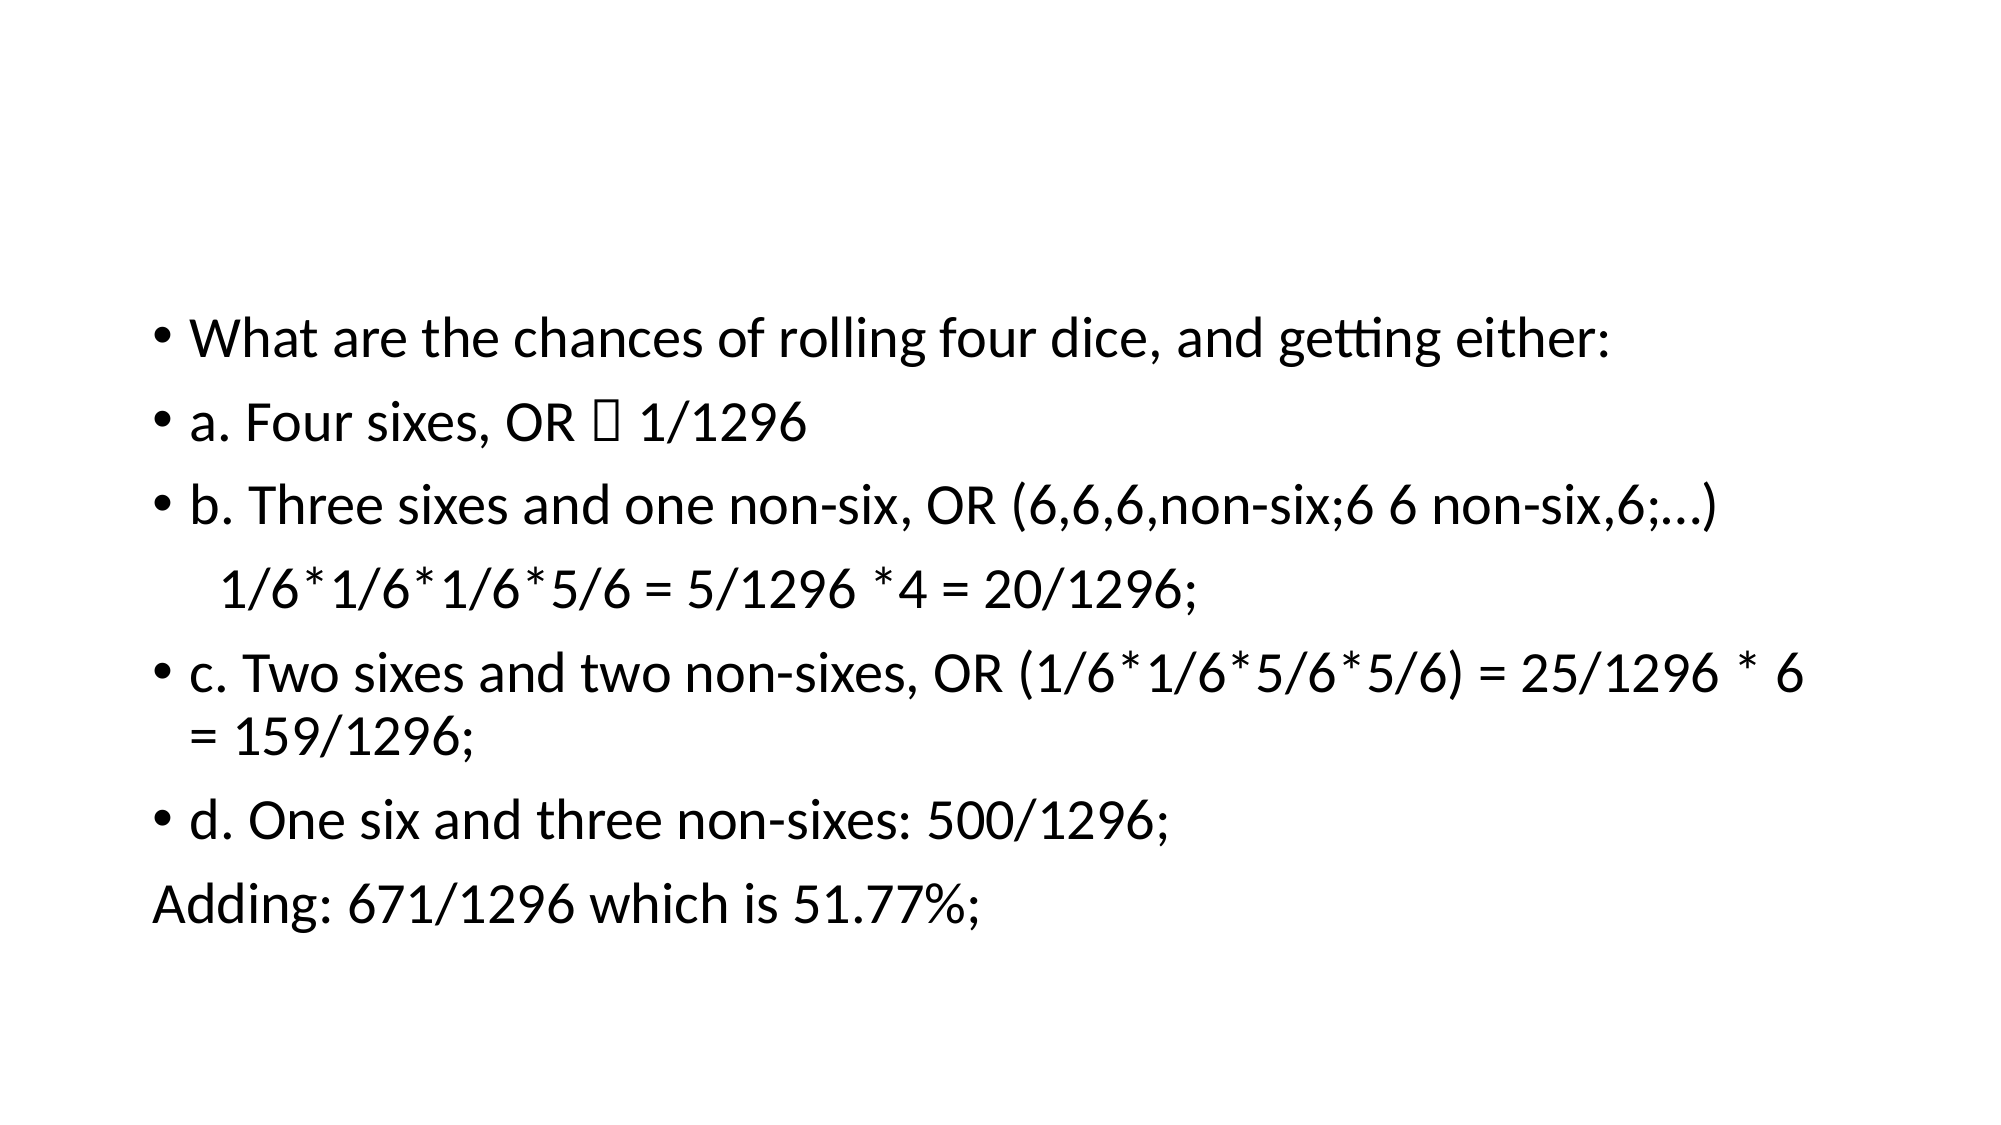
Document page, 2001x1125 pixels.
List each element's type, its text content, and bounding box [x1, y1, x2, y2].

list What are the chances of rolling four dice, and getting either: a. Four sixes, OR  1/1296 b. Three sixes and one non-six, OR (6,6,6,non-six;6 6 non-six,6;…) 1/6*1/6*1/6*5/6 = 5/1296 *4 = 20/1296; c. Two sixes and two non-sixes, OR (1/6*1/6*5/6*5/6) = 25/1296 * 6 = 159/1296; d. One six and three non-sixes: 500/1296; Adding: 671/1296 which is 51.77%; [137, 299, 1863, 1014]
